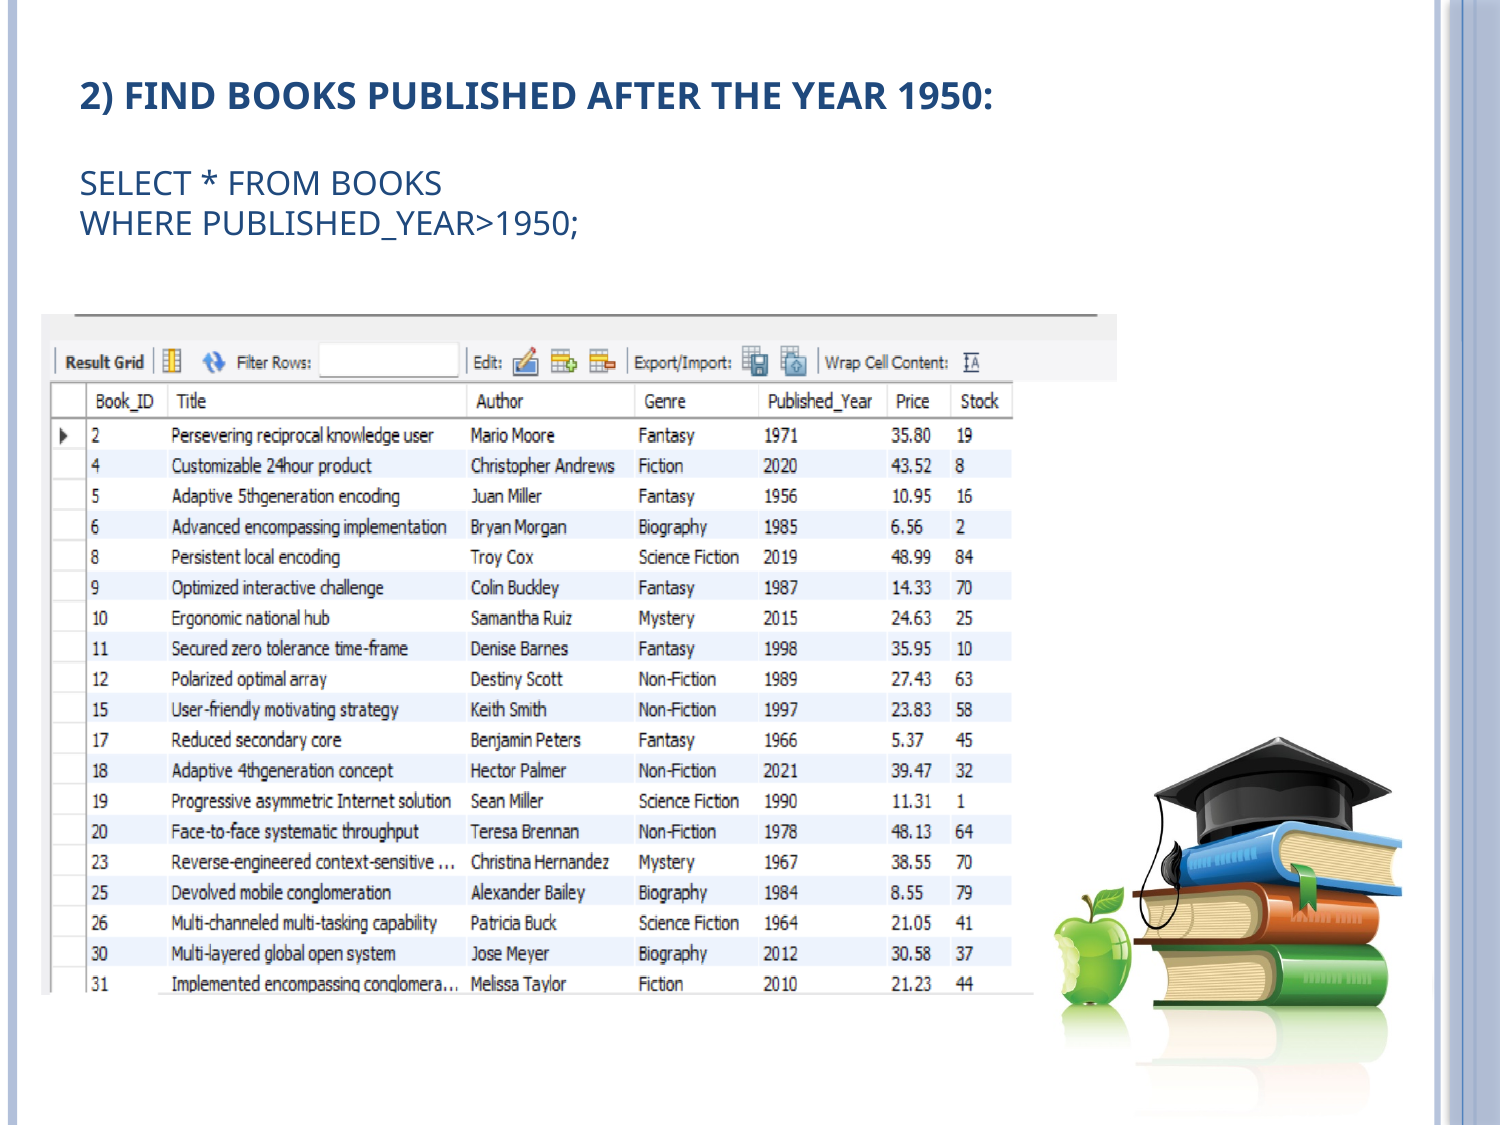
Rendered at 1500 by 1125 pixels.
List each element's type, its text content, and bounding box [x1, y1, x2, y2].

picture [1032, 657, 1445, 1121]
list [40, 313, 1117, 995]
title 2) Find books published after the year 1950: SELECT * FROM Books WHERE Published_year>1950; [64, 42, 1290, 290]
